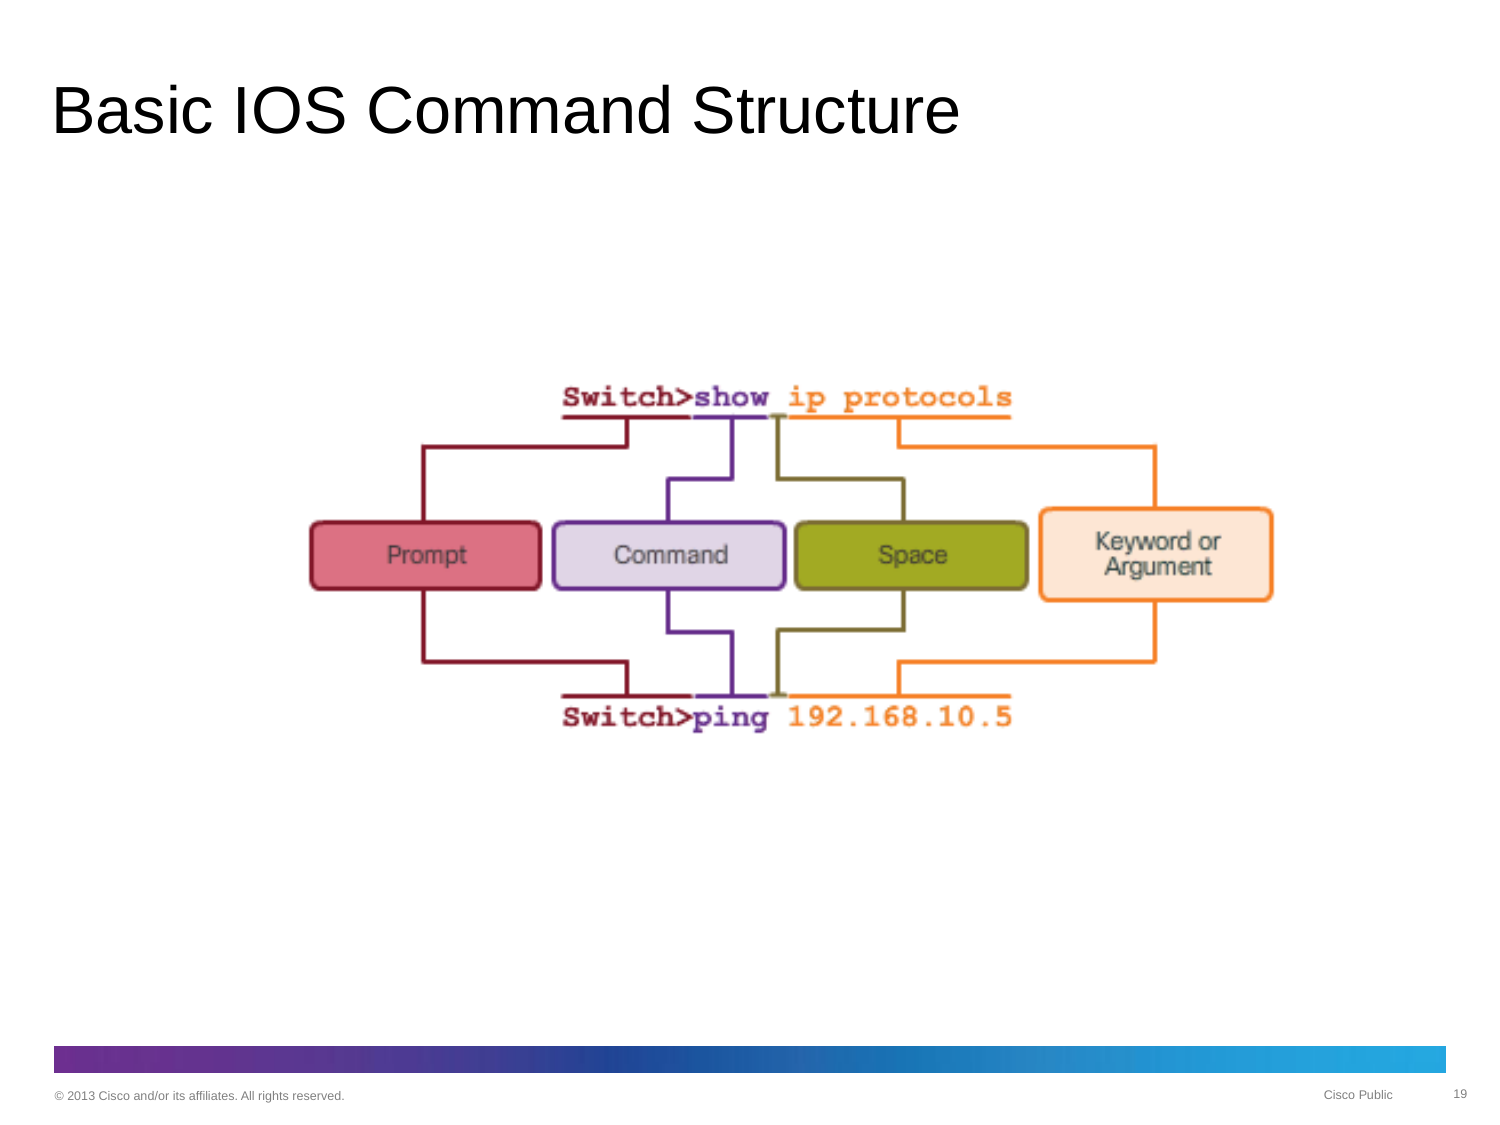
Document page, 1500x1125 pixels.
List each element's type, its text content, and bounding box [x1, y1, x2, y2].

title Basic IOS Command Structure [37, 17, 1447, 155]
picture [302, 379, 1279, 739]
picture [54, 1046, 1446, 1073]
